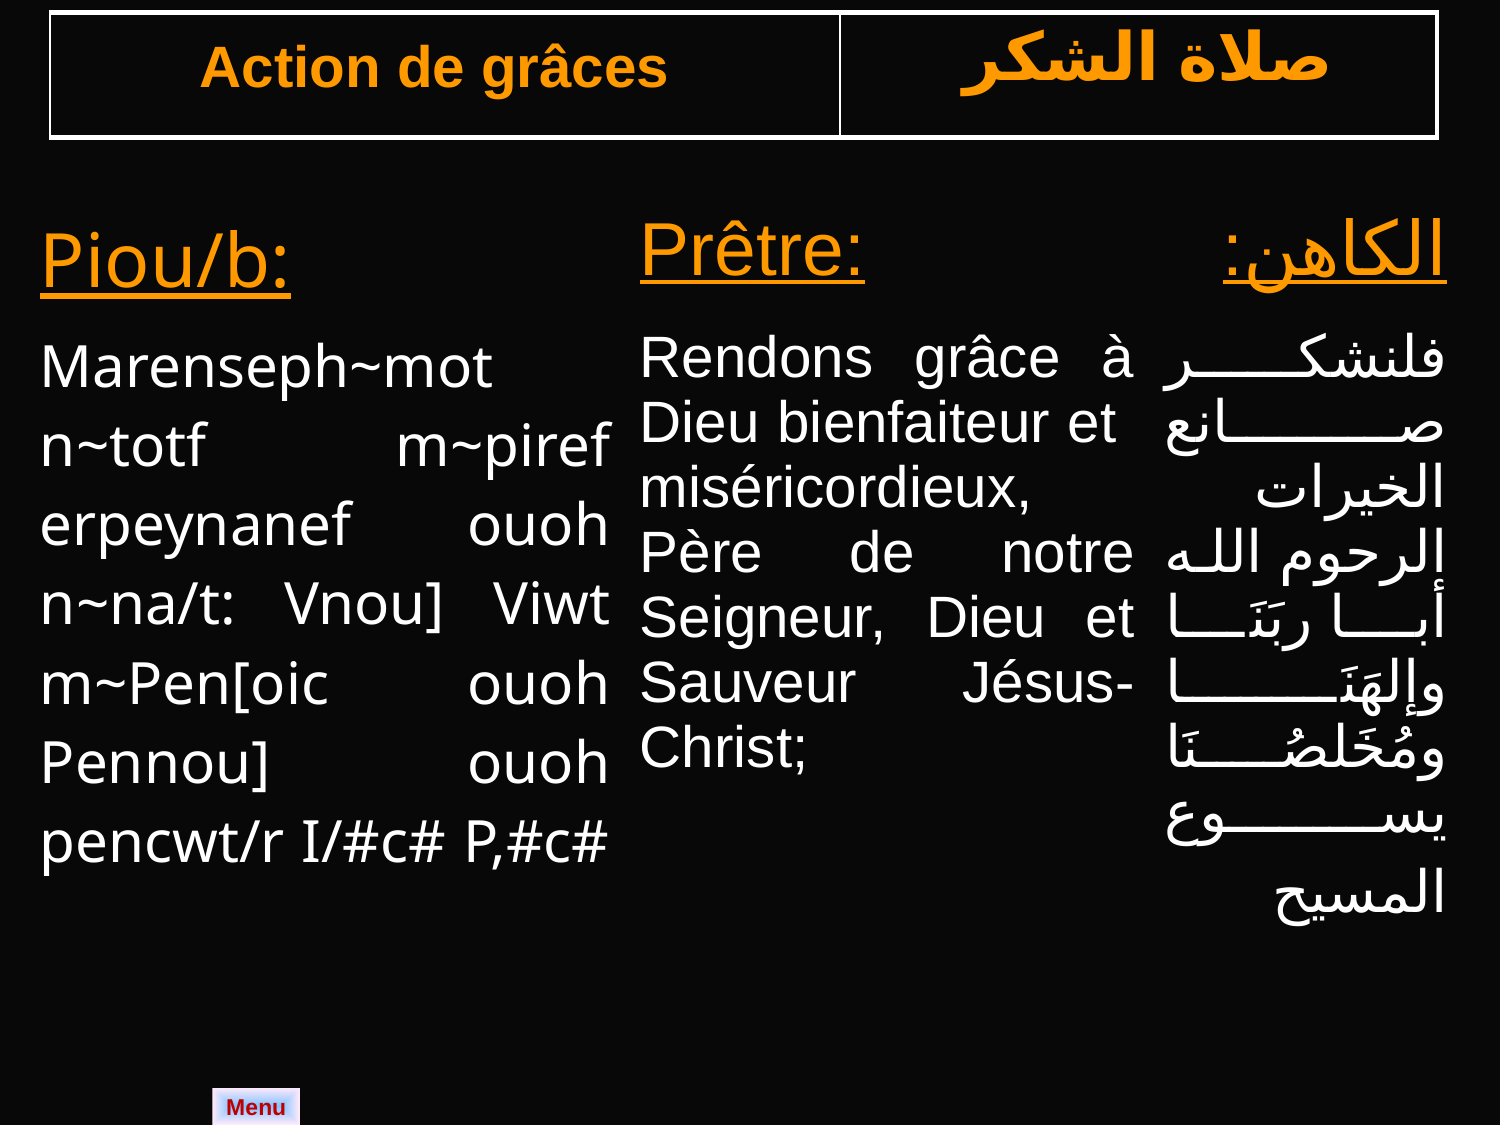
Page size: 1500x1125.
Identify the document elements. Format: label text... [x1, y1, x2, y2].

table_cell Rendons grâce à Dieu bienfaiteur et miséricordieux, Père de notre Seigneur, Dieu et Sauveur Jésus-Christ; [625, 317, 1150, 937]
table_cell Marenseph~mot n~totf m~piref erpeynanef ouoh n~na/t: Vnou] Viwt m~Pen[oic ouoh Pennou] ouoh pencwt/r I/#c# P,#c# [25, 317, 625, 937]
table_header الكاهن: [1150, 200, 1462, 317]
table_header صلاة الشكر [841, 15, 1435, 135]
table_header Action de grâces [51, 15, 839, 135]
table_header Piou/b: [25, 200, 625, 317]
text_box Menu [212, 1087, 300, 1125]
table_header Prêtre: [625, 200, 1150, 317]
table_cell فلنشكر صانع الخيرات الرحوم الله أبا ربَنَا وإلهَنَا ومُخَلصُنَا يسوع المسيح [1150, 317, 1462, 937]
